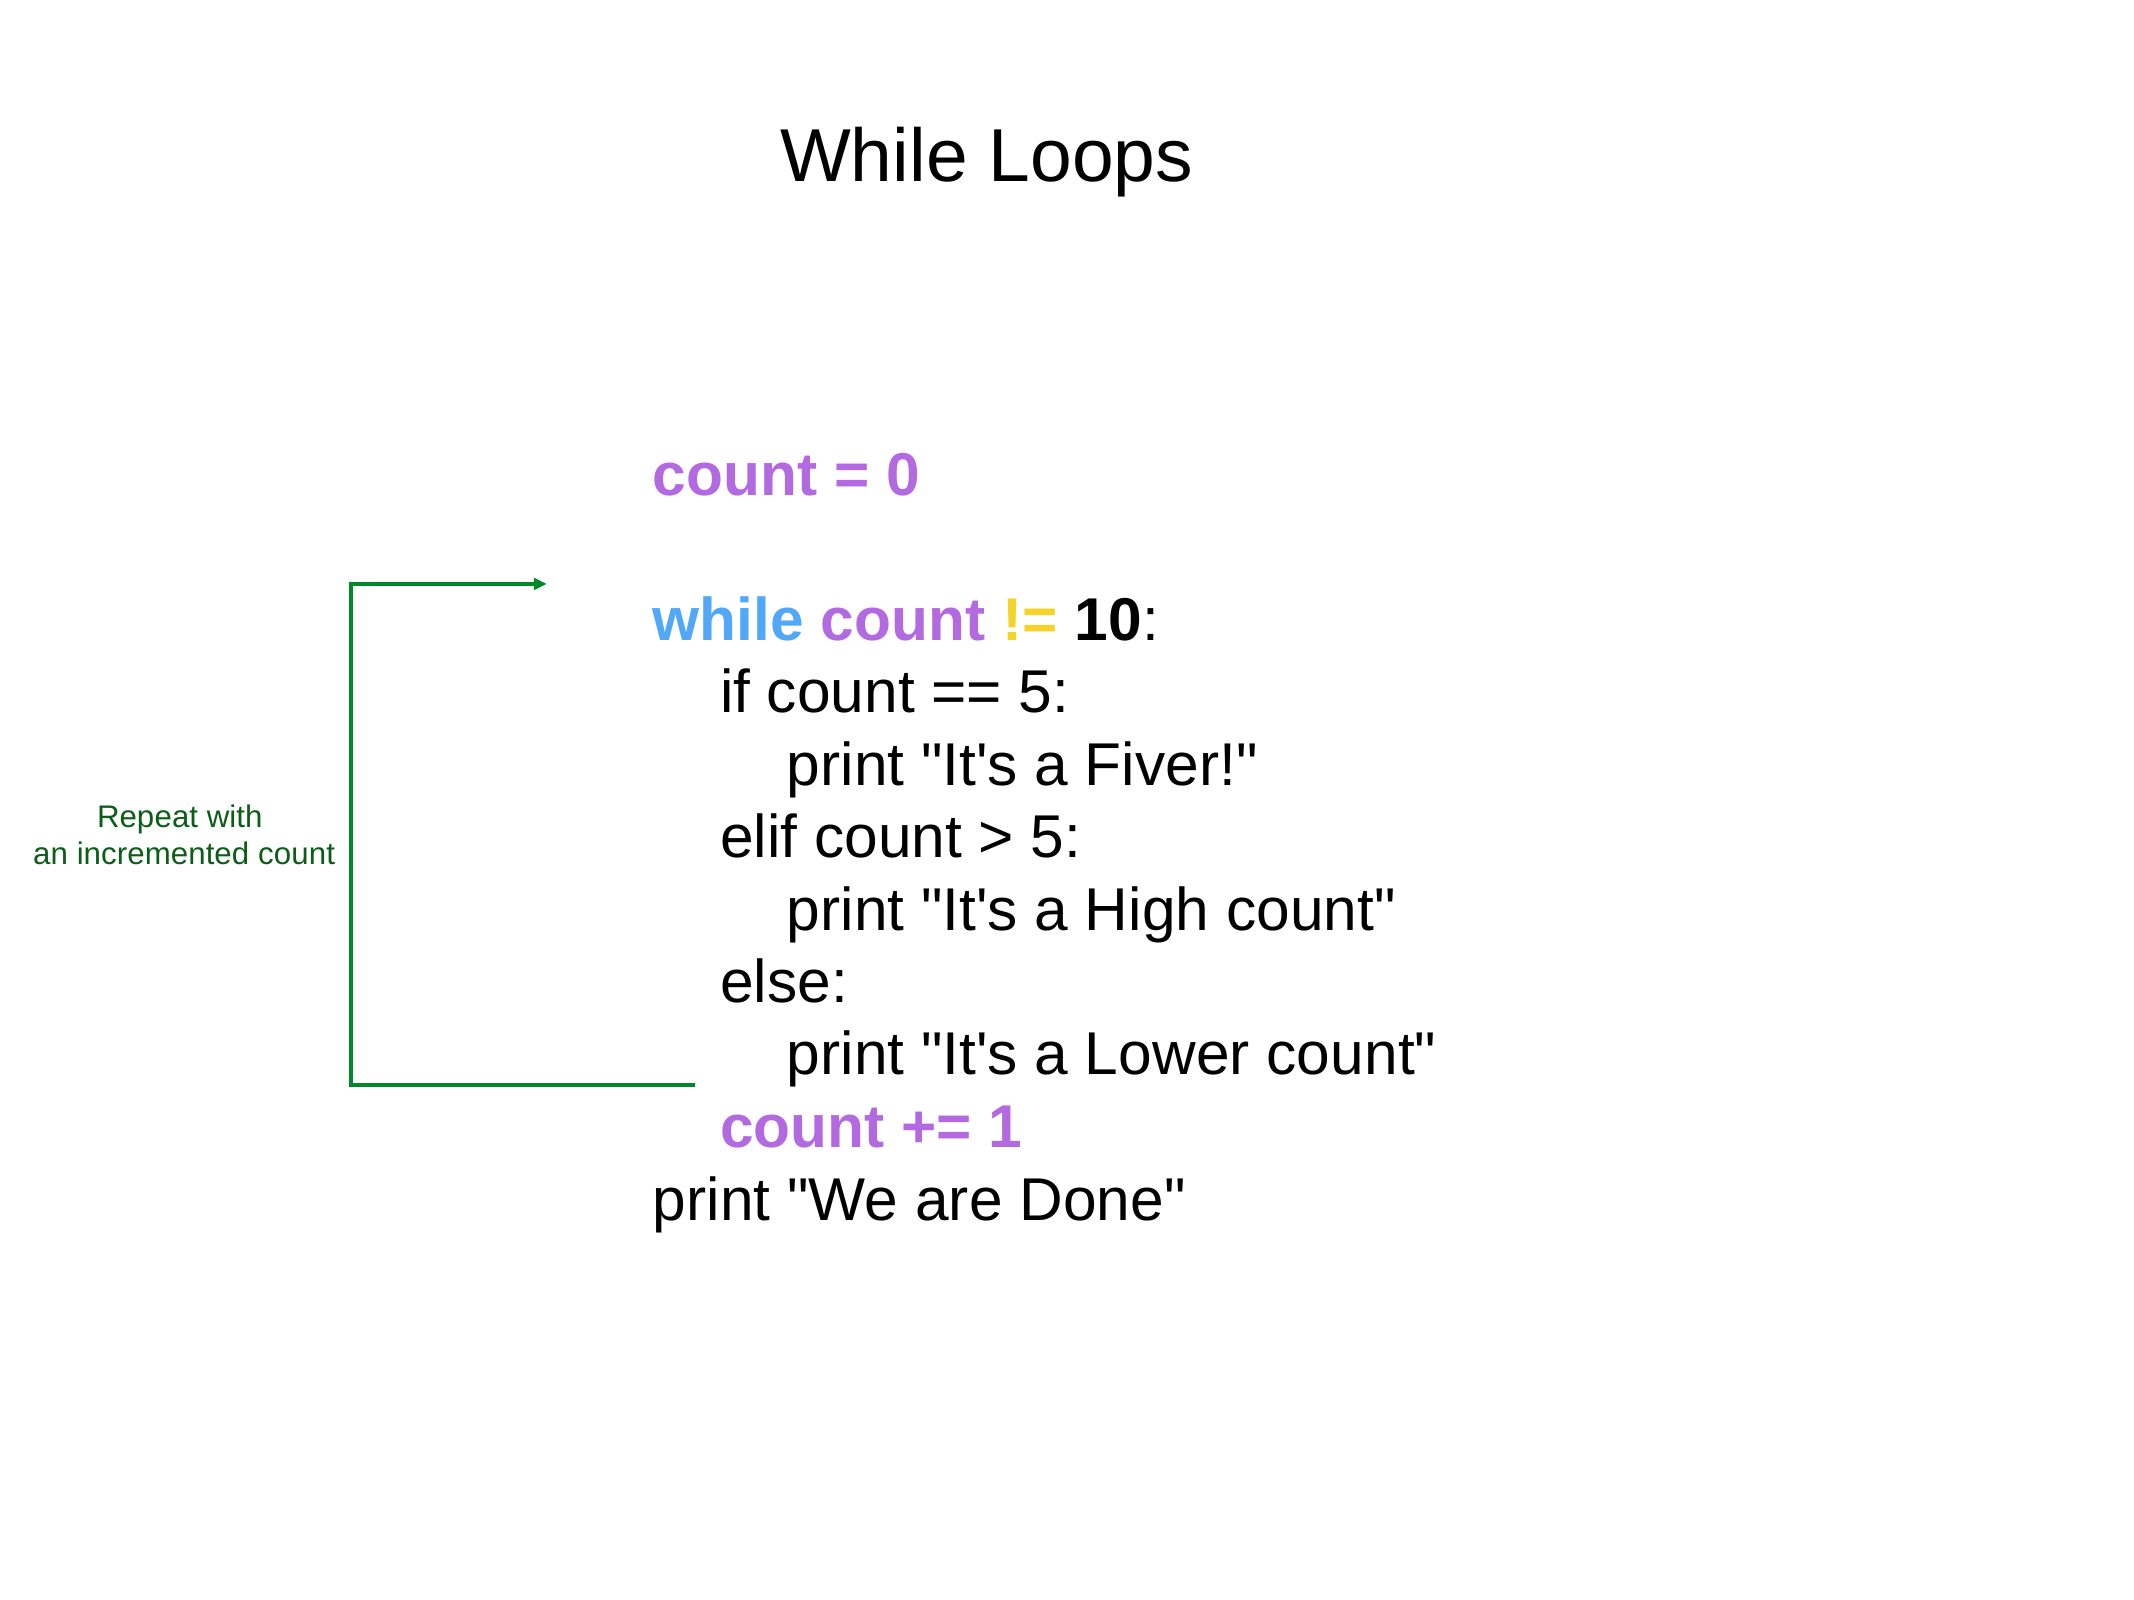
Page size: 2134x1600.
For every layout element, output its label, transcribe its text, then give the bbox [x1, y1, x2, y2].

text_box While Loops [771, 97, 1202, 205]
text_box [351, 577, 547, 591]
text_box Repeat with an incremented count [24, 787, 344, 880]
text_box count = 0 while count != 10: if count == 5: print "It's a Fiver!" elif count > 5: print "It's a High count" else: print "It's a Lower count" count += 1 print "We are Done" [644, 426, 1446, 1241]
